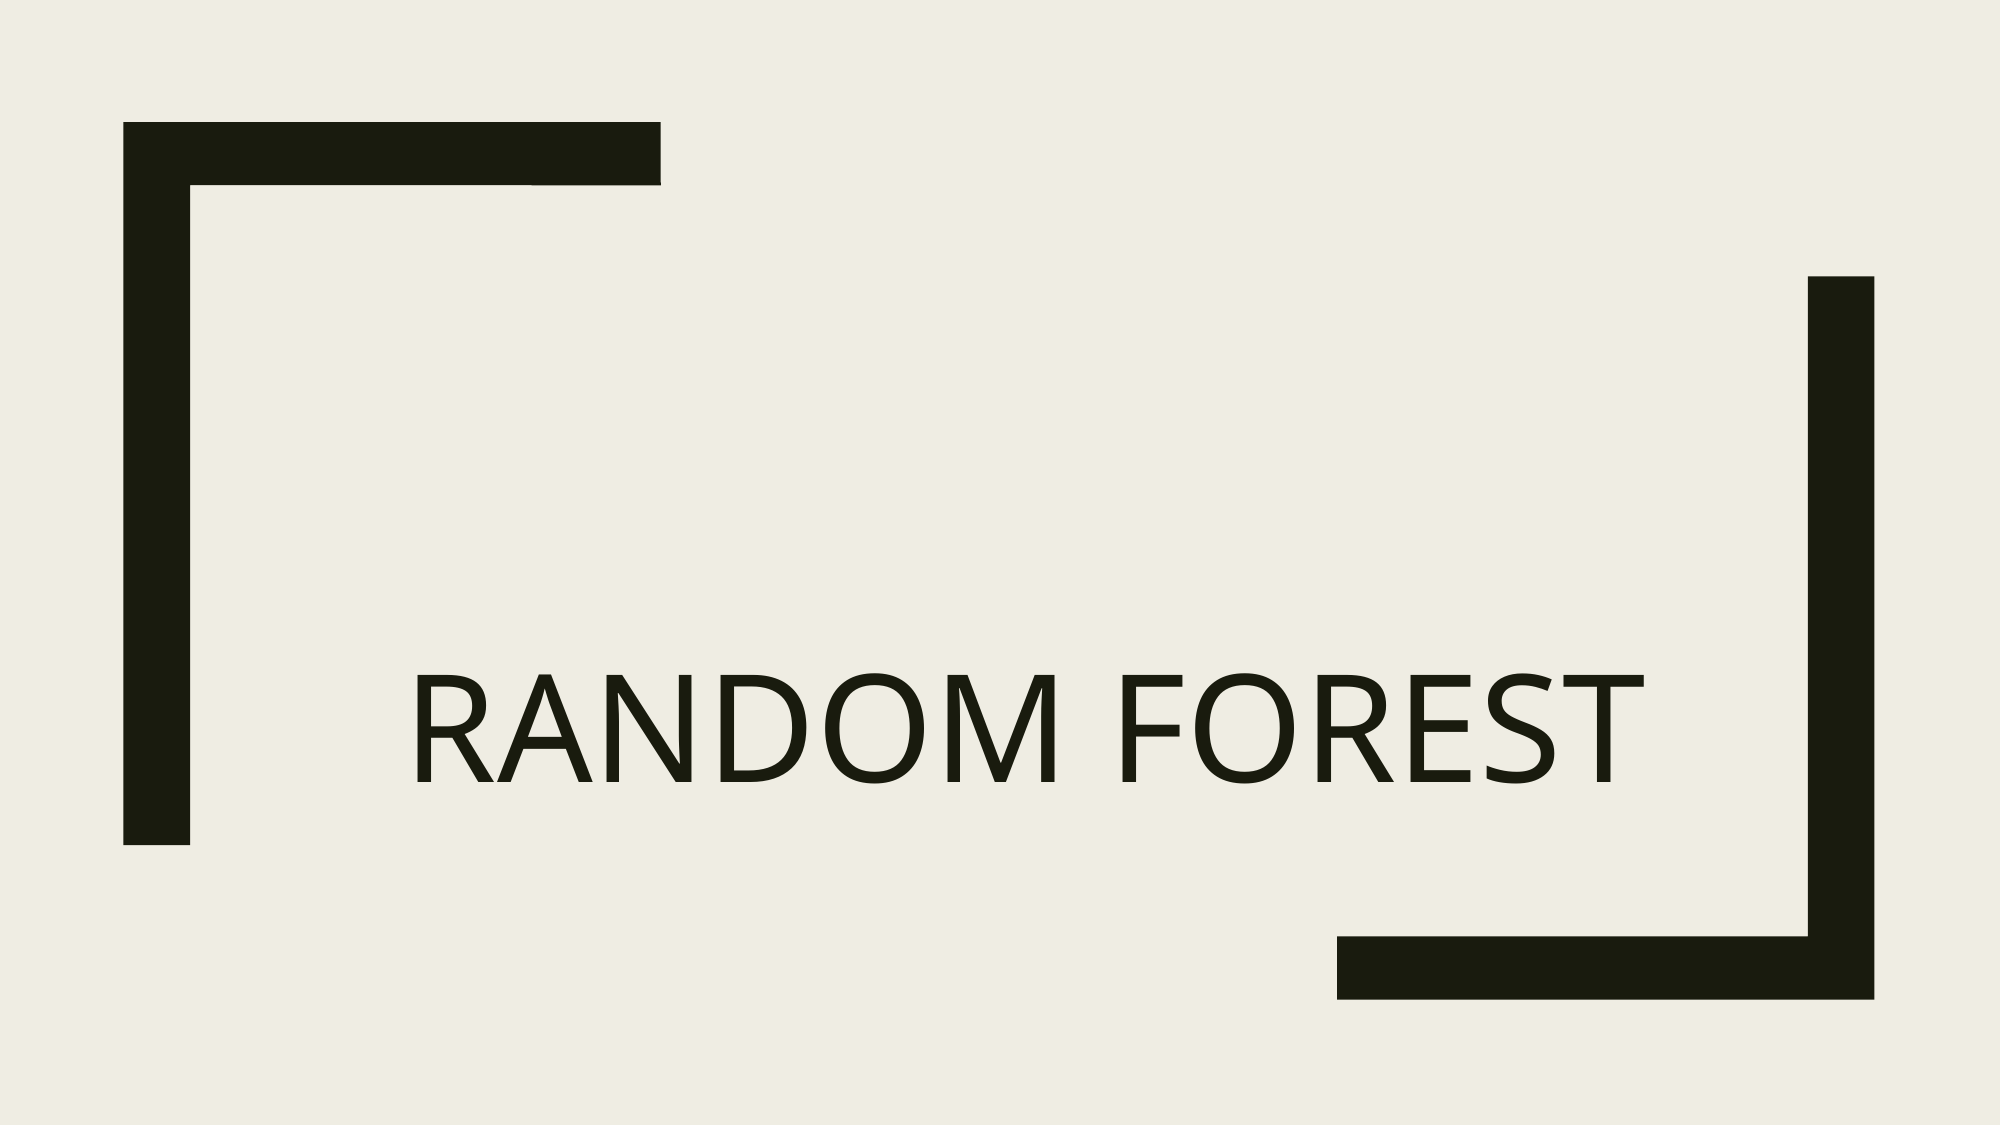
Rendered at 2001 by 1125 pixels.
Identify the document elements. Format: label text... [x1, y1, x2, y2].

title Random forest [362, 50, 1688, 823]
